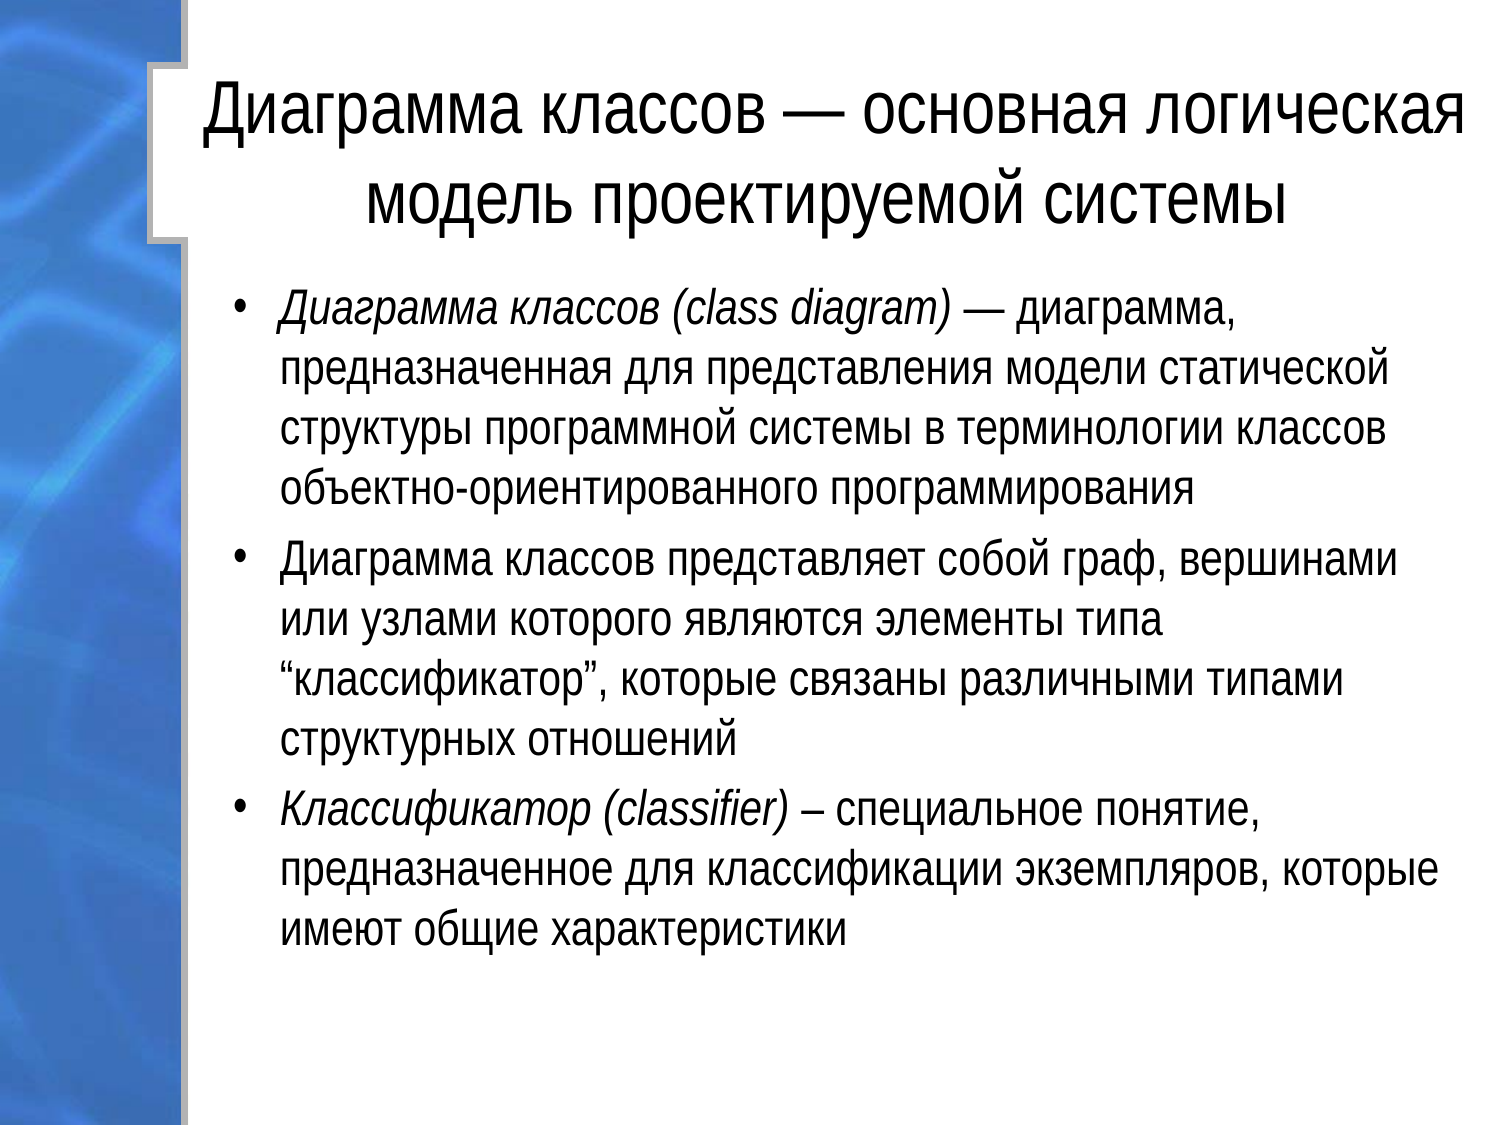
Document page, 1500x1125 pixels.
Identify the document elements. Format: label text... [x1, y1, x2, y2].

list Диаграмма классов (class diagram) — диаграмма, предназначенная для представления модели статической структуры программной системы в терминологии классов объектно-ориентированного программирования Диаграмма классов представляет собой граф, вершинами или узлами которого являются элементы типа “классификатор”, которые связаны различными типами структурных отношений Классификатор (classifier) – специальное понятие, предназначенное для классификации экземпляров, которые имеют общие характеристики [218, 267, 1466, 977]
picture [188, 0, 1500, 1125]
picture [0, 0, 181, 1125]
title Диаграмма классов — основная логическая модель проектируемой системы [183, 54, 1489, 243]
